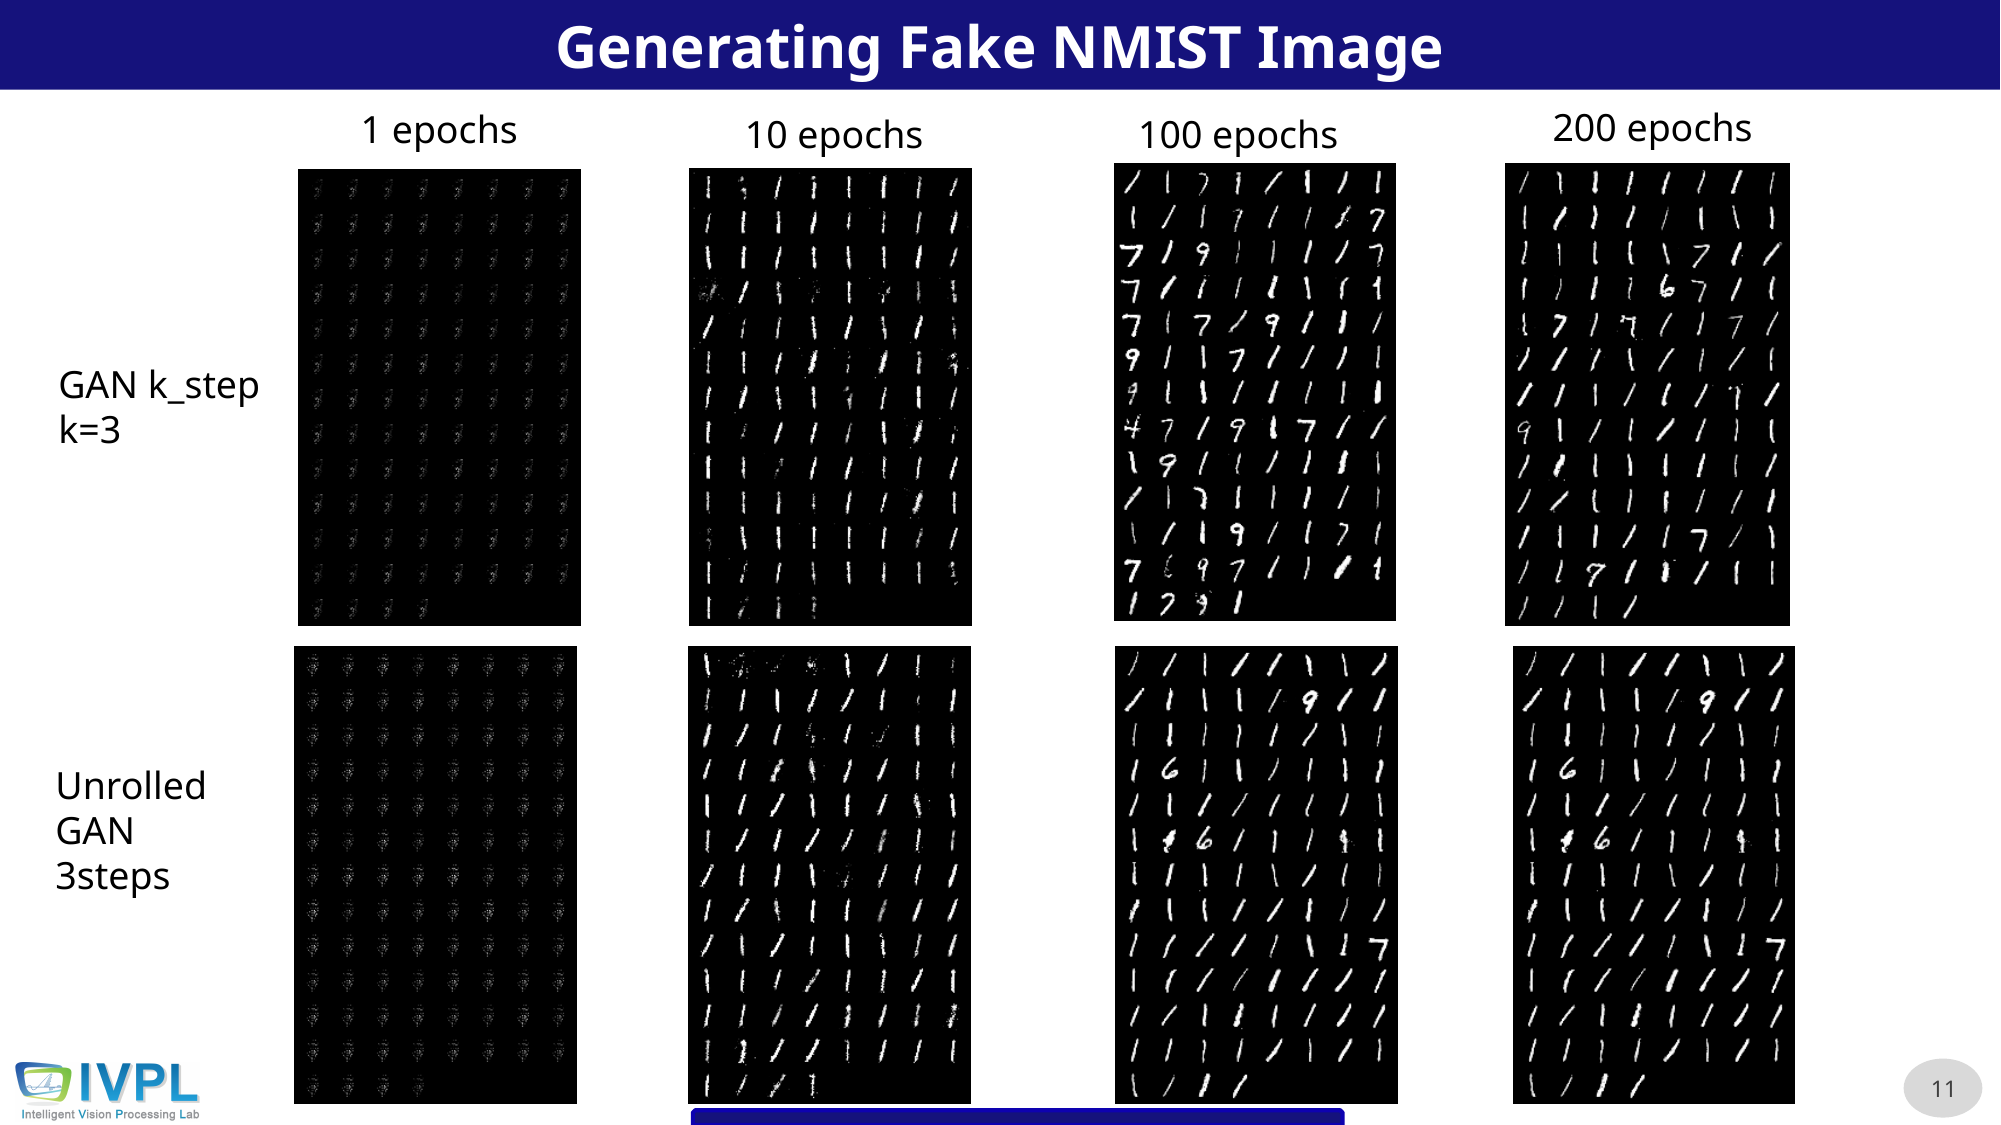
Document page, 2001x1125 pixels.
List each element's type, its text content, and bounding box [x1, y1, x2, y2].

text_box 10 epochs [729, 103, 939, 164]
list Generating Fake NMIST Image [66, 0, 1934, 90]
picture [1115, 646, 1399, 1104]
picture [688, 646, 971, 1104]
picture [1113, 163, 1397, 621]
text_box Unrolled GAN 3steps [40, 754, 223, 905]
picture [298, 168, 581, 626]
picture [15, 1062, 200, 1122]
text_box 100 epochs [1123, 103, 1354, 162]
text_box 200 epochs [1537, 96, 1768, 157]
text_box GAN k_step k=3 [43, 353, 276, 459]
text_box 1 epochs [345, 98, 533, 159]
picture [1512, 646, 1796, 1104]
picture [1504, 163, 1791, 626]
picture [689, 168, 972, 626]
picture [294, 646, 577, 1104]
